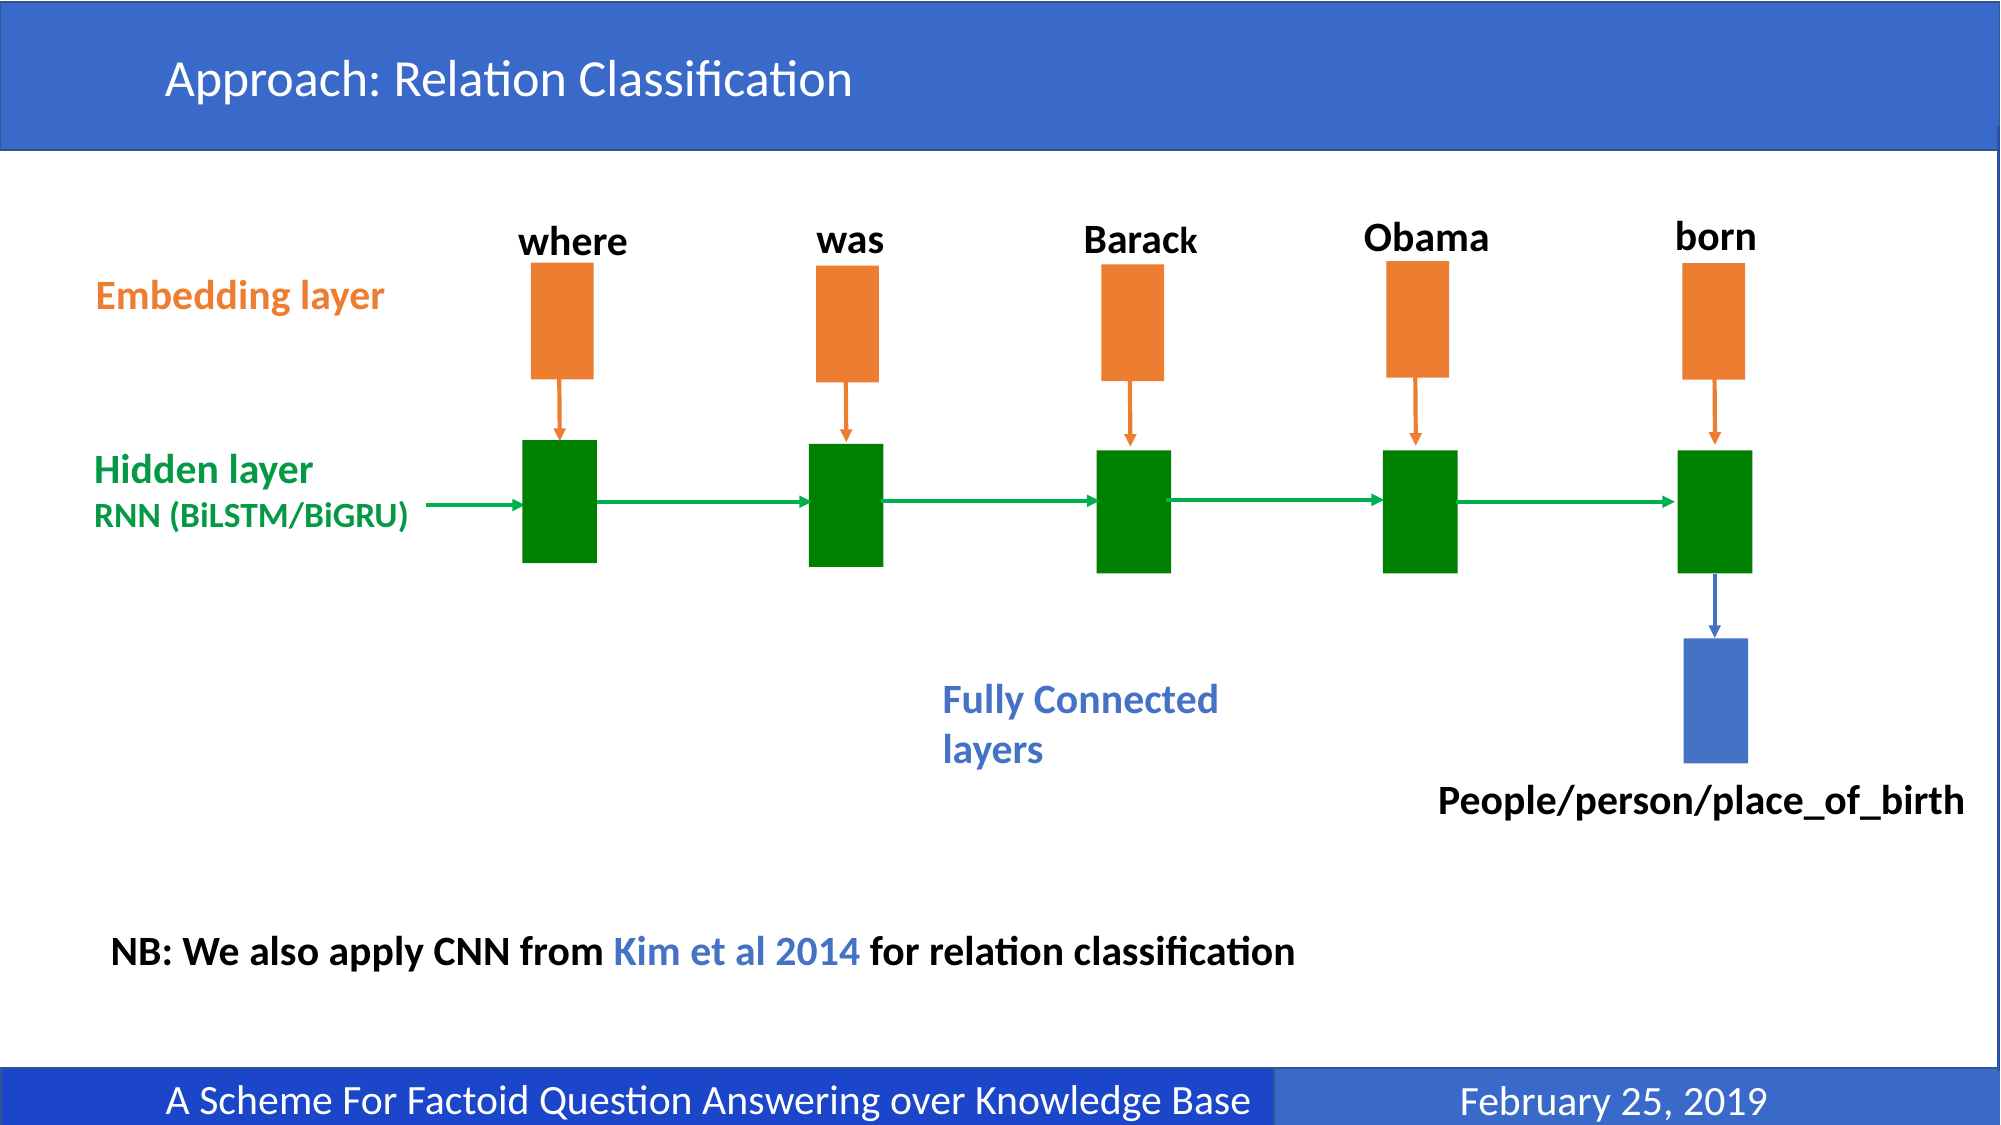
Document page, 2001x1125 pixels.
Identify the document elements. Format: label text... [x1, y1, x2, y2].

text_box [0, 126, 2000, 1125]
text_box Approach: Relation Classification [0, 1, 2000, 126]
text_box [502, 201, 1773, 383]
